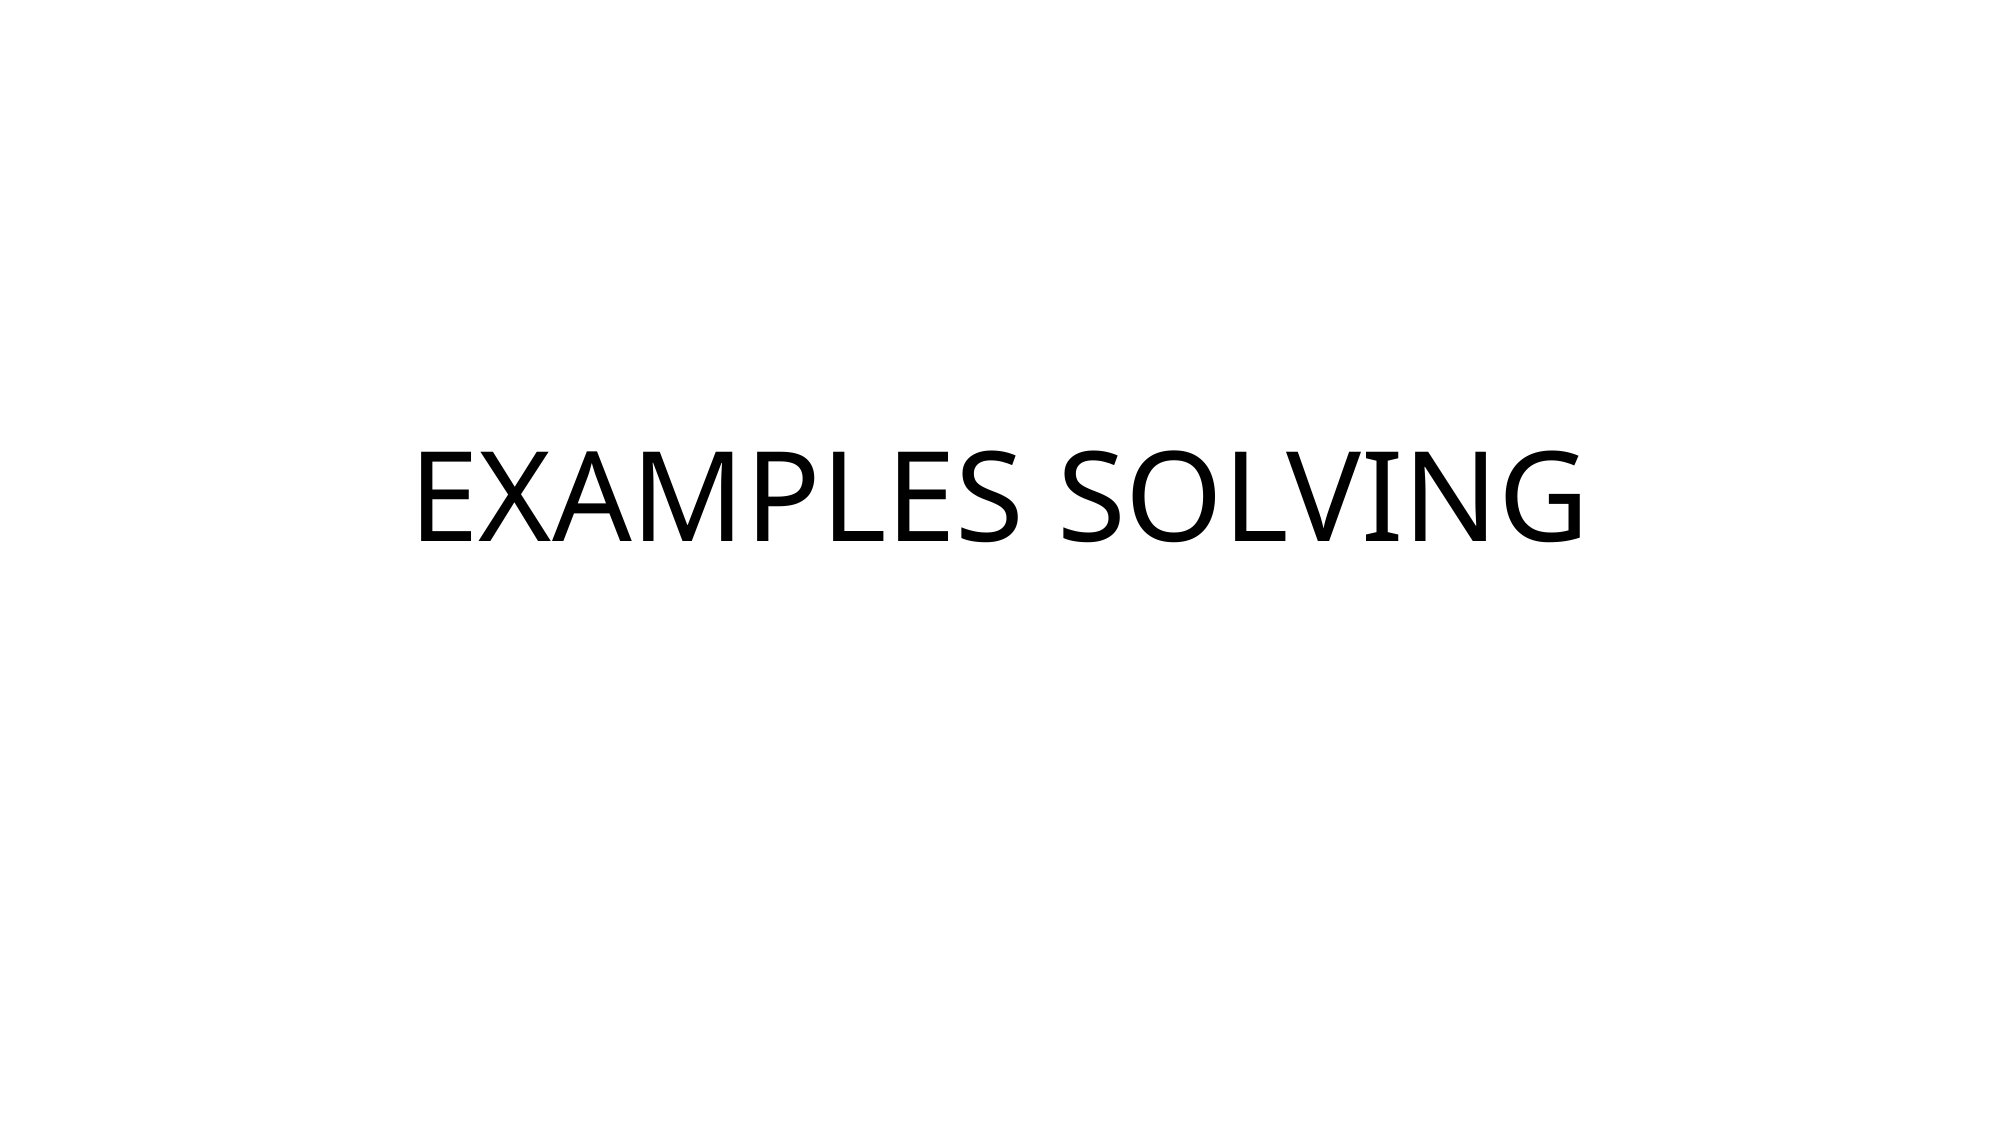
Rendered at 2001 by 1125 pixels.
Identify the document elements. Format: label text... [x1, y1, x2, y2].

title EXAMPLES SOLVING [249, 184, 1750, 576]
